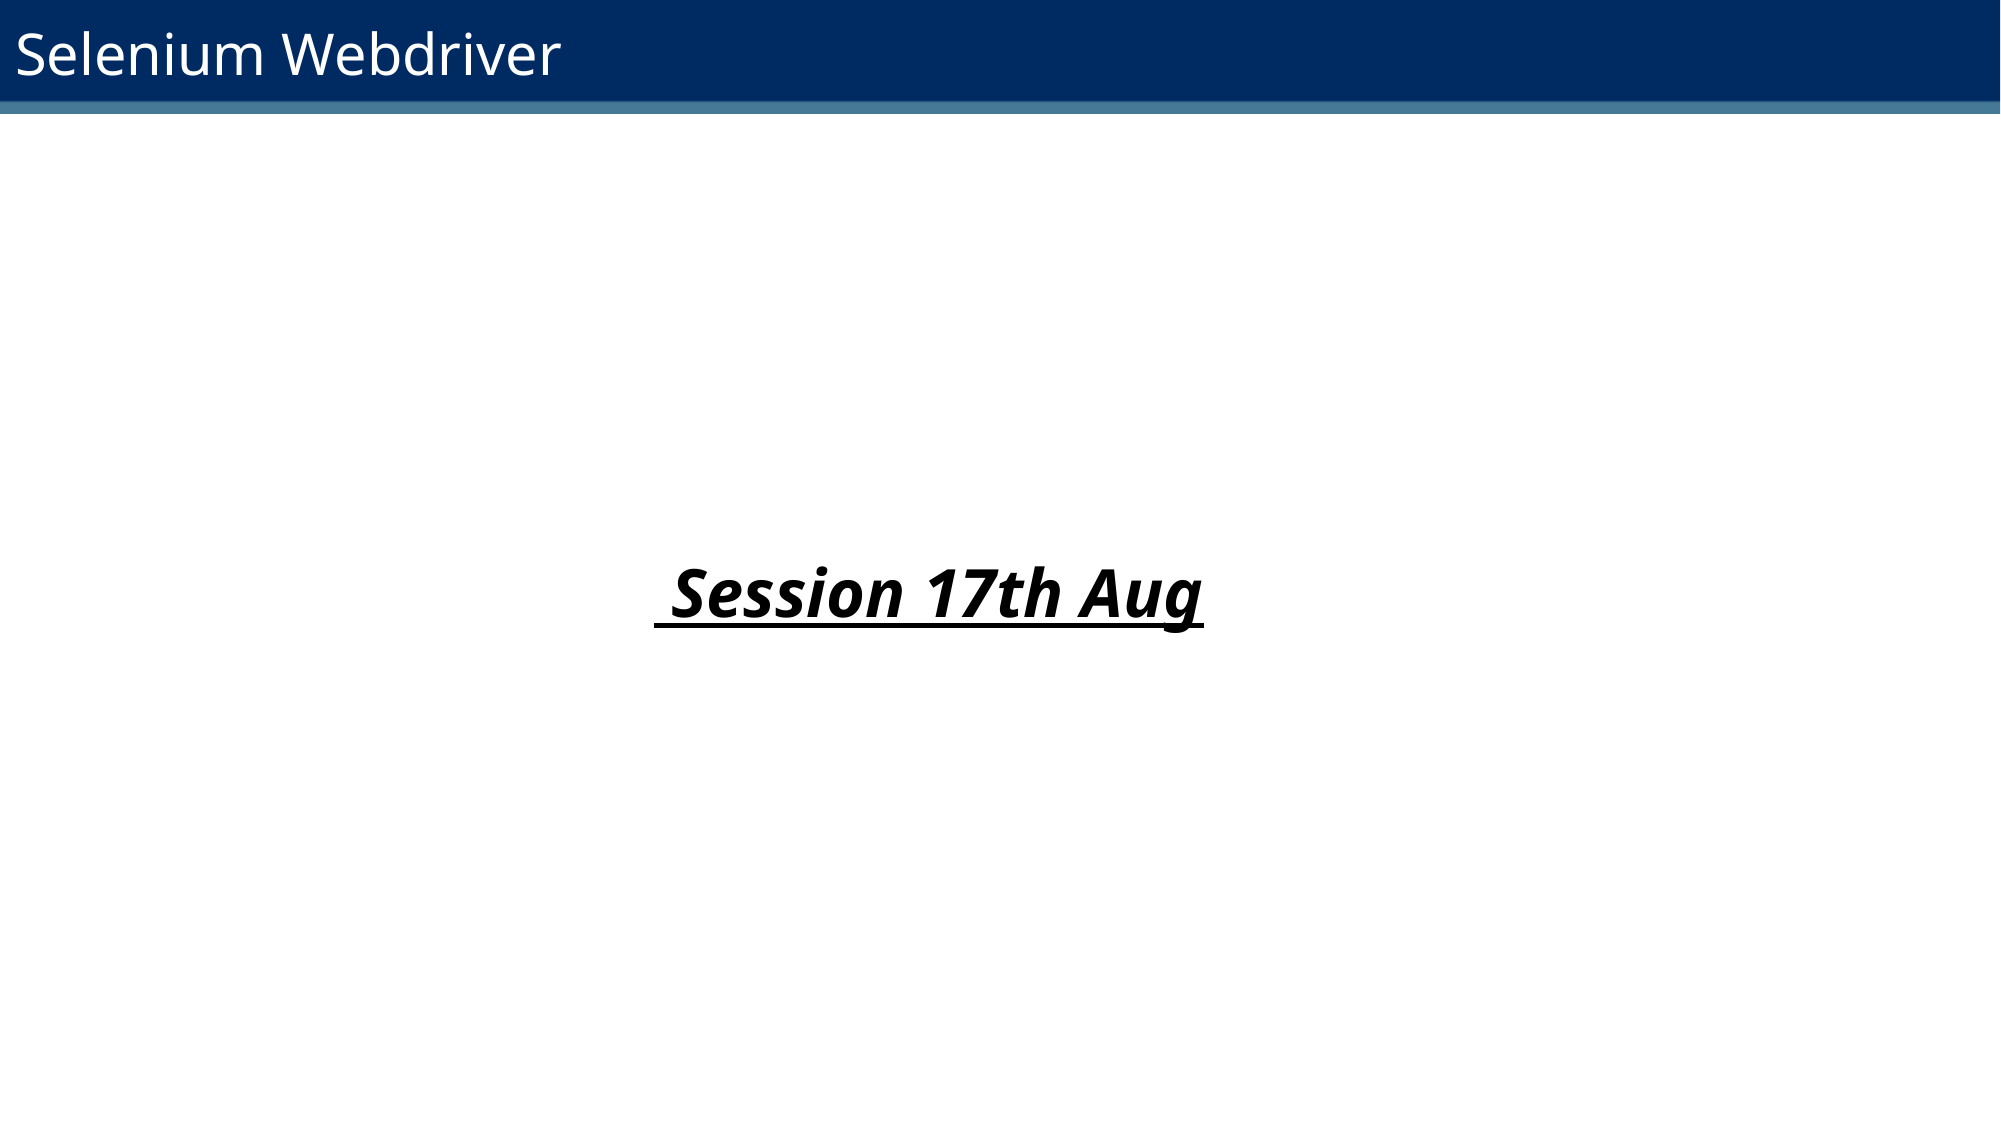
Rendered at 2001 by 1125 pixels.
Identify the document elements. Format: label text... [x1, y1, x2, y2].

title Selenium Webdriver [0, 12, 1922, 90]
list Session 17th Aug [39, 129, 1961, 1052]
picture [0, 0, 2001, 114]
